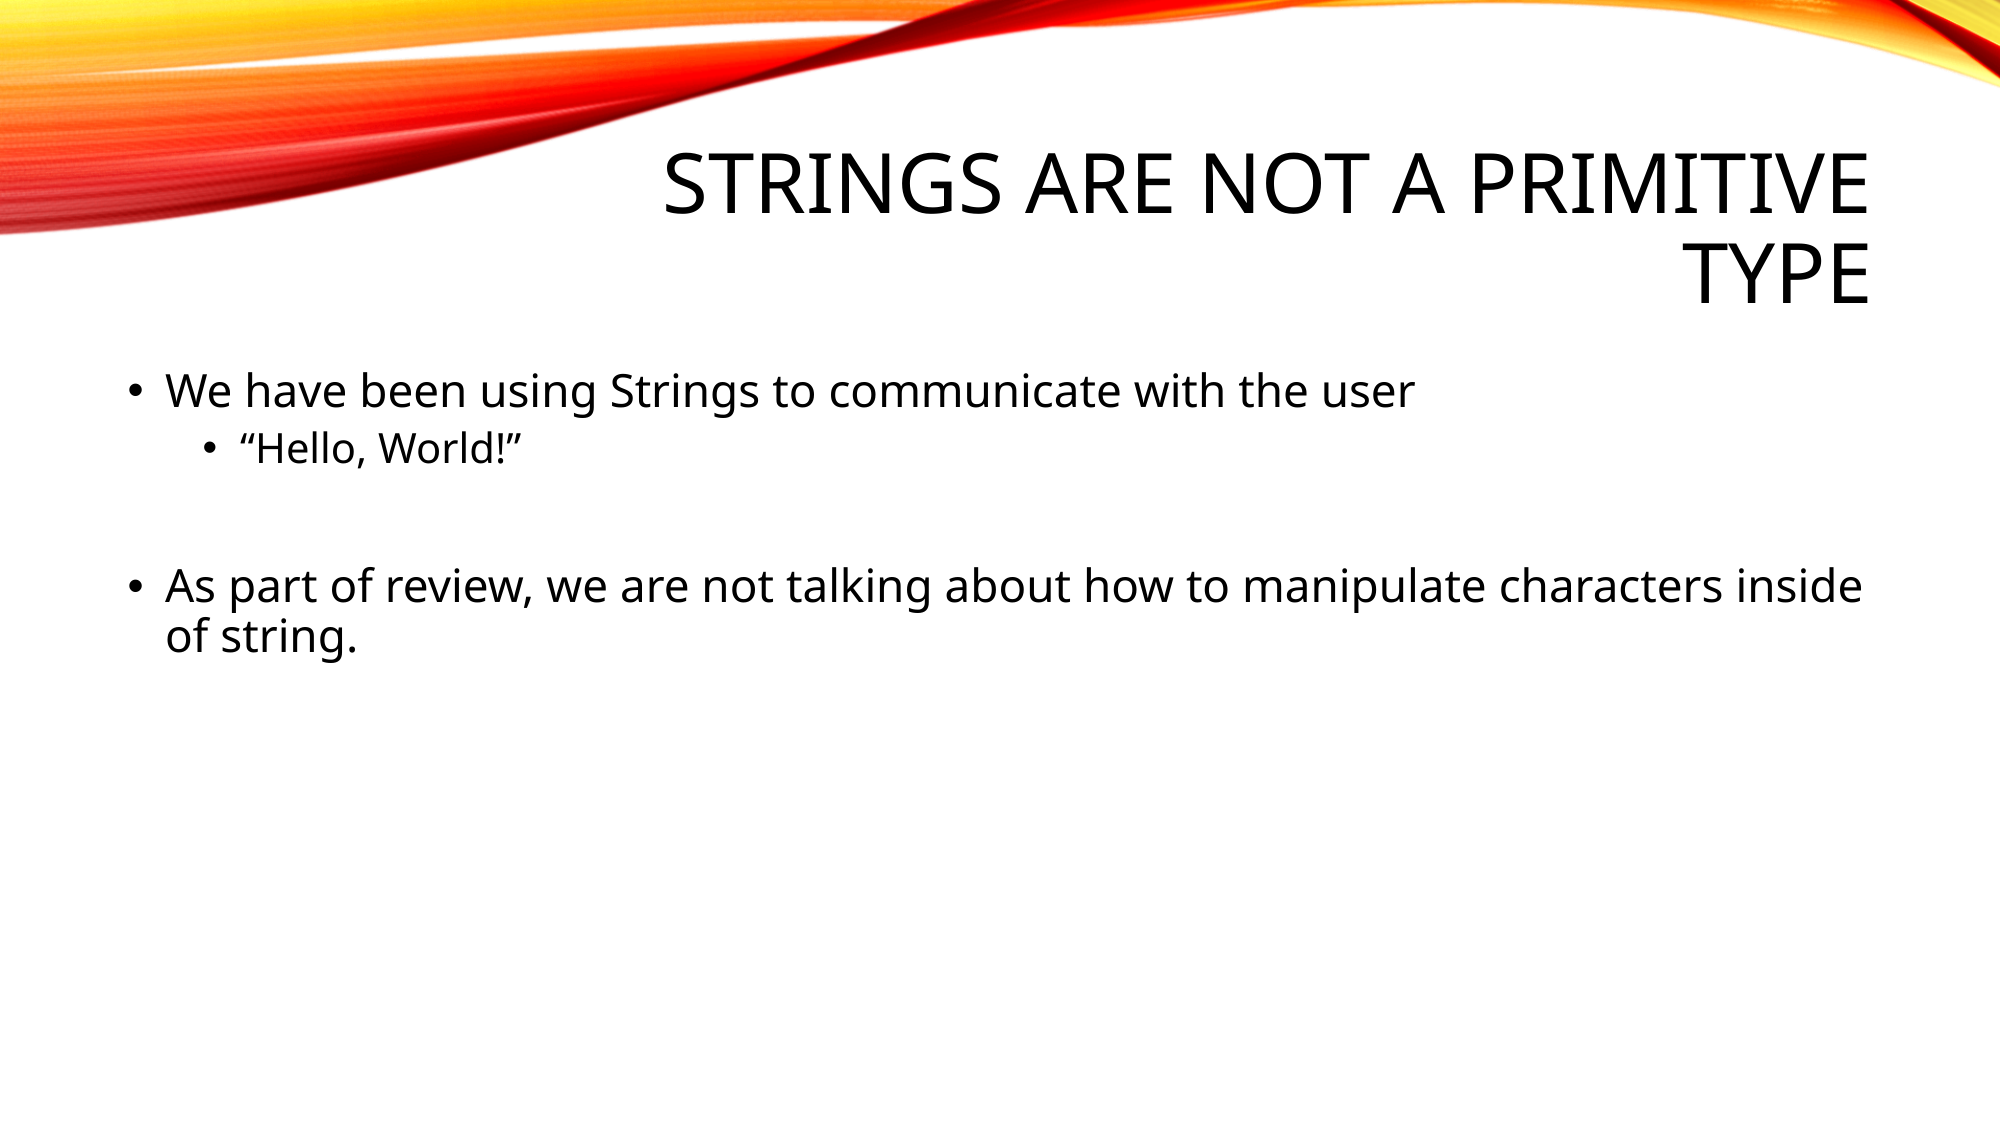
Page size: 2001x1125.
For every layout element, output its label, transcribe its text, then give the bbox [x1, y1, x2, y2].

picture [0, 0, 2000, 237]
title Strings are not a primitive type [474, 125, 1888, 338]
list We have been using Strings to communicate with the user “Hello, World!” As part of review, we are not talking about how to manipulate characters inside of string. [112, 360, 1888, 1021]
